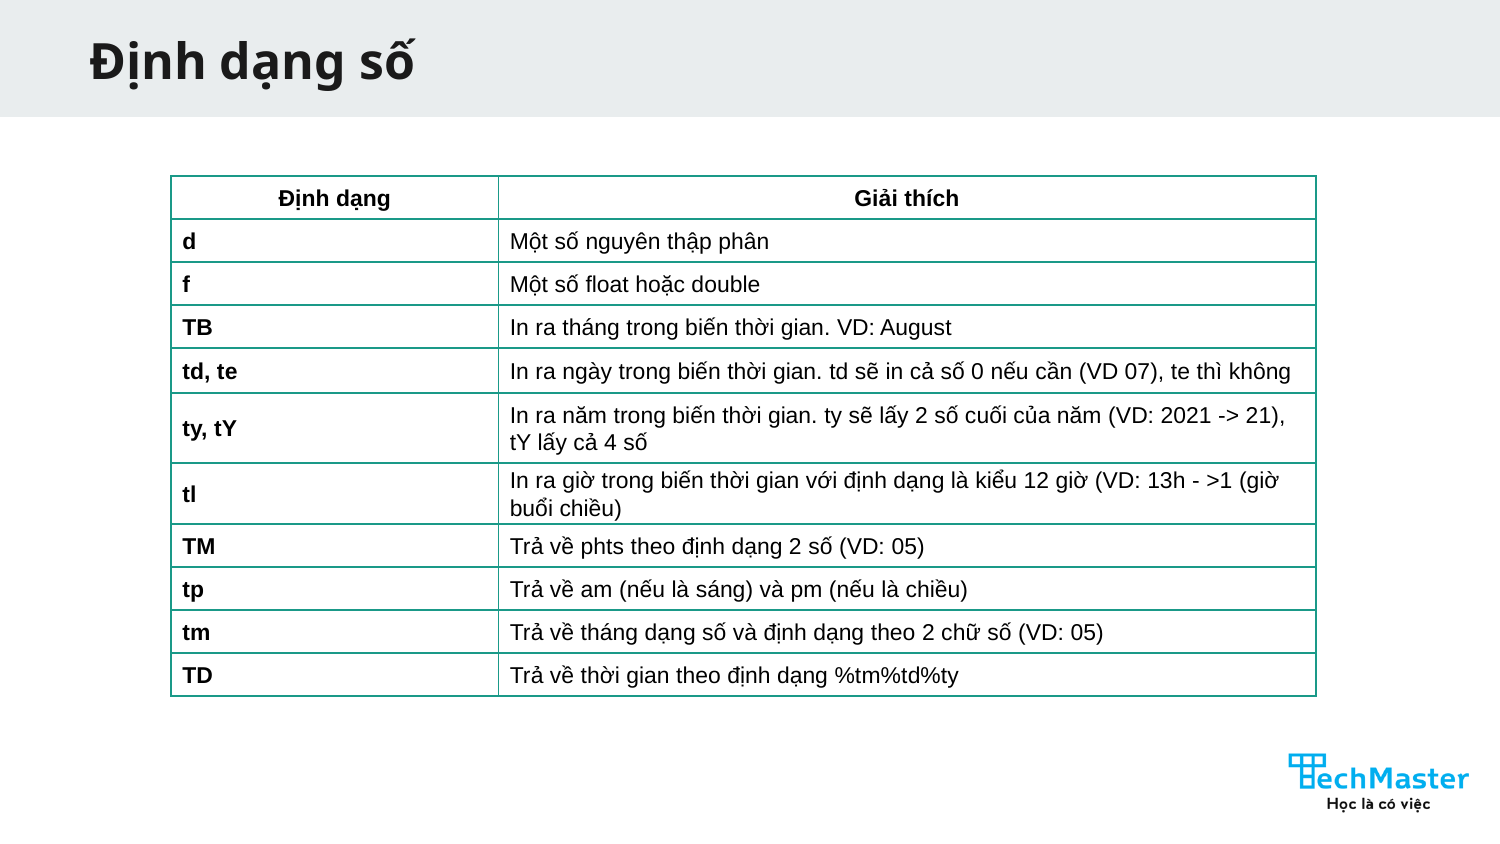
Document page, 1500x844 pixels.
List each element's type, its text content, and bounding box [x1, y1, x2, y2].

table_cell In ra giờ trong biến thời gian với định dạng là kiểu 12 giờ (VD: 13h - >1 (giờ buổi chiều) [499, 464, 1315, 523]
table_cell In ra năm trong biến thời gian. ty sẽ lấy 2 số cuối của năm (VD: 2021 -> 21), tY lấy cả 4 số [499, 394, 1315, 462]
table_cell TM [172, 525, 498, 566]
table_cell Trả về tháng dạng số và định dạng theo 2 chữ số (VD: 05) [499, 611, 1315, 652]
table_cell TB [172, 306, 498, 347]
table_cell TD [172, 654, 498, 695]
table_cell tl [172, 464, 498, 523]
table_cell In ra ngày trong biến thời gian. td sẽ in cả số 0 nếu cần (VD 07), te thì không [499, 349, 1315, 392]
table_cell f [172, 263, 498, 304]
table_cell Trả về phts theo định dạng 2 số (VD: 05) [499, 525, 1315, 566]
text_box Định dạng số [74, 14, 1369, 124]
table_cell Trả về am (nếu là sáng) và pm (nếu là chiều) [499, 568, 1315, 609]
table_cell ty, tY [172, 394, 498, 462]
table_header Định dạng [172, 177, 498, 218]
table_cell tp [172, 568, 498, 609]
table_cell In ra tháng trong biến thời gian. VD: August [499, 306, 1315, 347]
table_cell d [172, 220, 498, 261]
table_cell Một số float hoặc double [499, 263, 1315, 304]
table_header Giải thích [499, 177, 1315, 218]
table_cell td, te [172, 349, 498, 392]
table_cell tm [172, 611, 498, 652]
picture [1286, 749, 1472, 815]
table_cell Trả về thời gian theo định dạng %tm%td%ty [499, 654, 1315, 695]
table_cell Một số nguyên thập phân [499, 220, 1315, 261]
